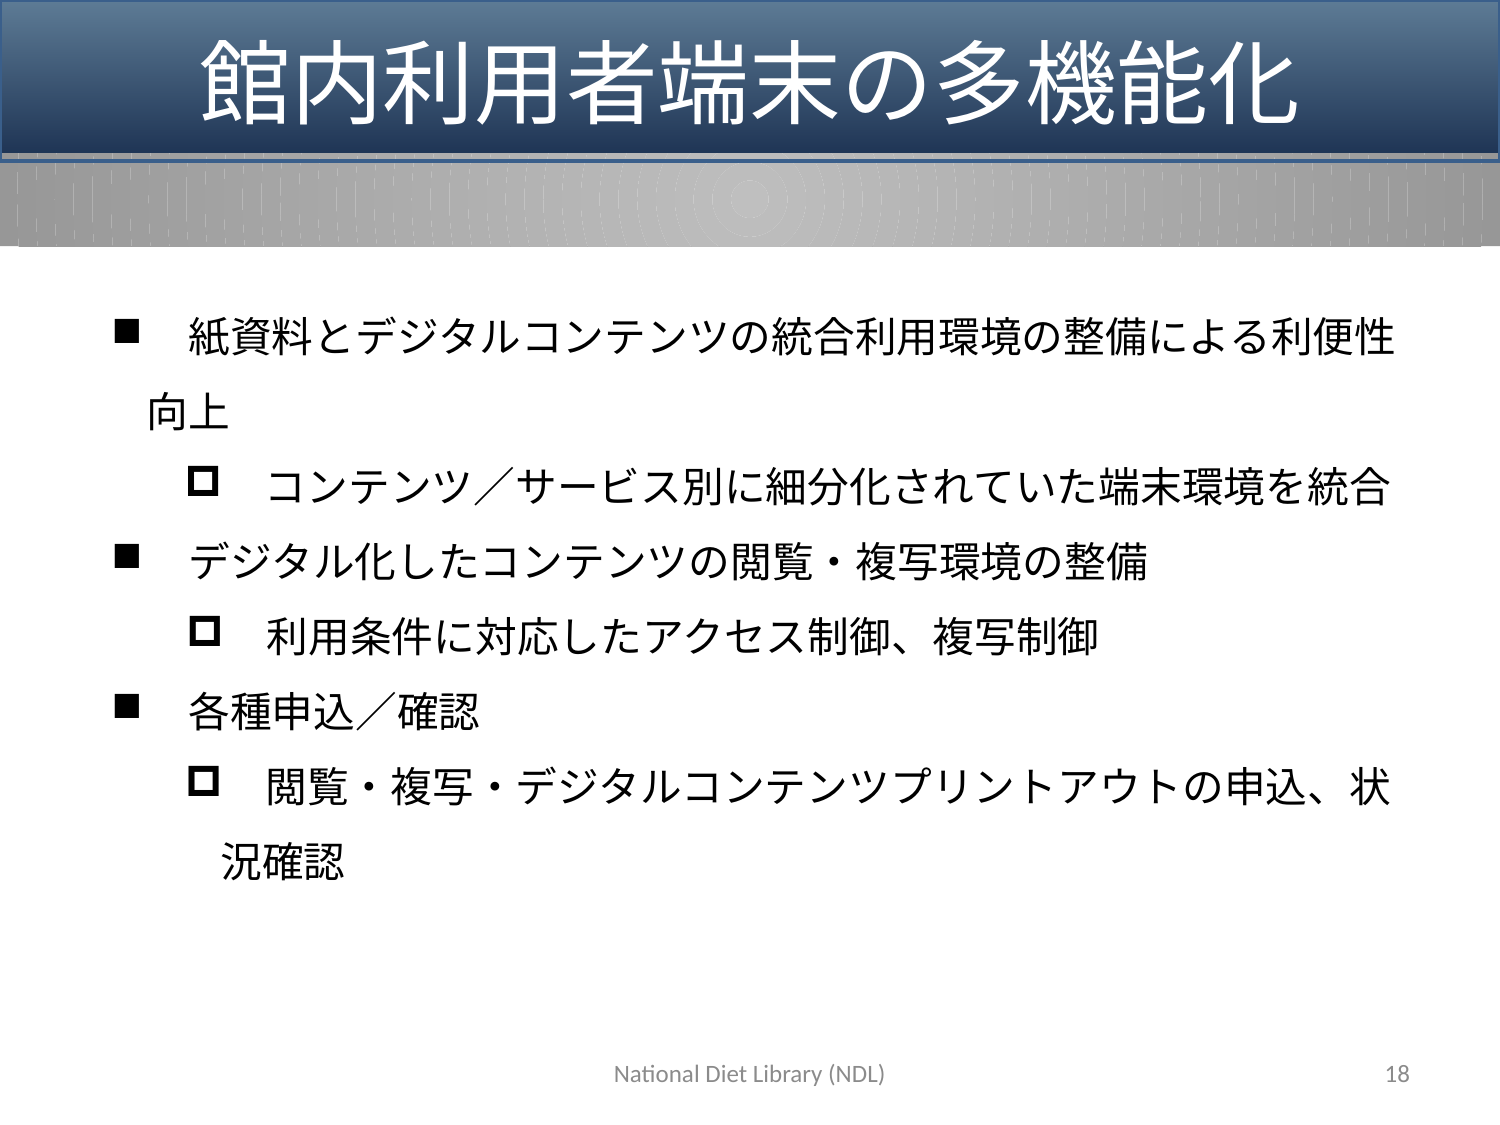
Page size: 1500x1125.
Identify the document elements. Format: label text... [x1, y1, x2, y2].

slide_number 18 [1074, 1042, 1425, 1103]
text_box 紙資料とデジタルコンテンツの統合利用環境の整備による利便性向上 コンテンツ／サービス別に細分化されていた端末環境を統合 デジタル化したコンテンツの閲覧・複写環境の整備 利用条件に対応したアクセス制御、複写制御 各種申込／確認 閲覧・複写・デジタルコンテンツプリントアウトの申込、状況確認 [88, 278, 1436, 894]
footer National Diet Library (NDL) [512, 1042, 988, 1103]
text_box 館内利用者端末の多機能化 [0, 0, 1500, 163]
